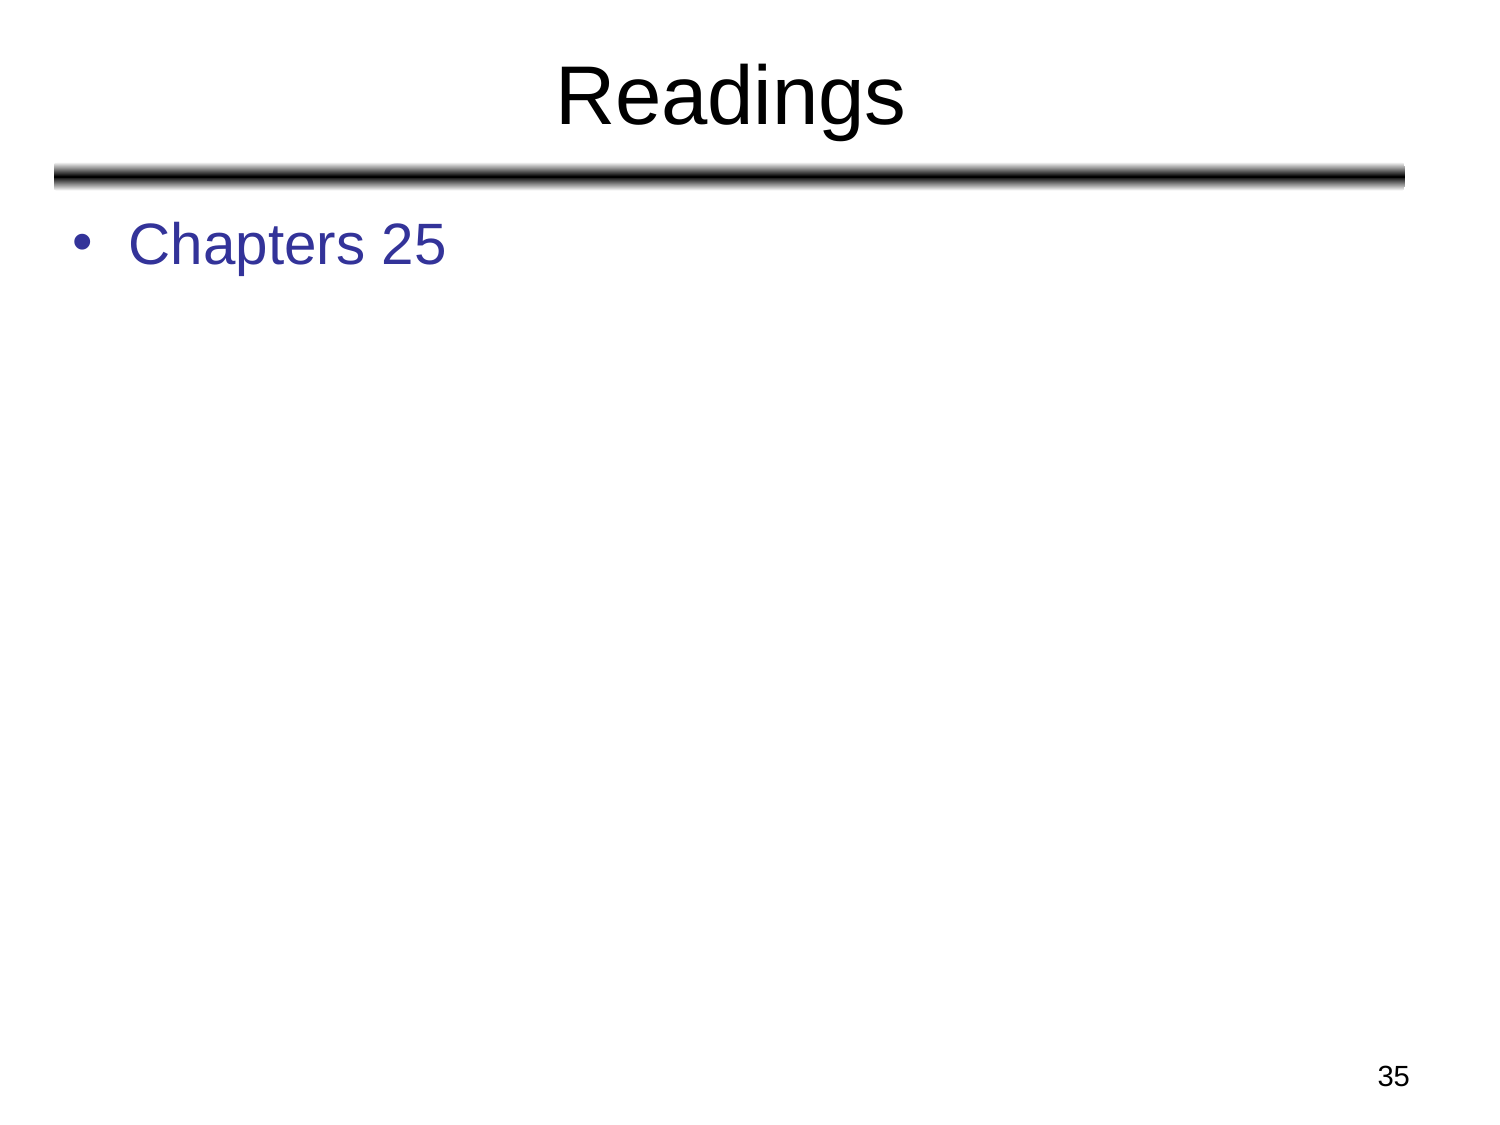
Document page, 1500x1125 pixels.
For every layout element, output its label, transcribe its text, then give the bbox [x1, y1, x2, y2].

title Readings [55, 16, 1406, 166]
list Chapters 25 [57, 199, 1408, 1032]
text_box ‹#› [1074, 1049, 1425, 1103]
